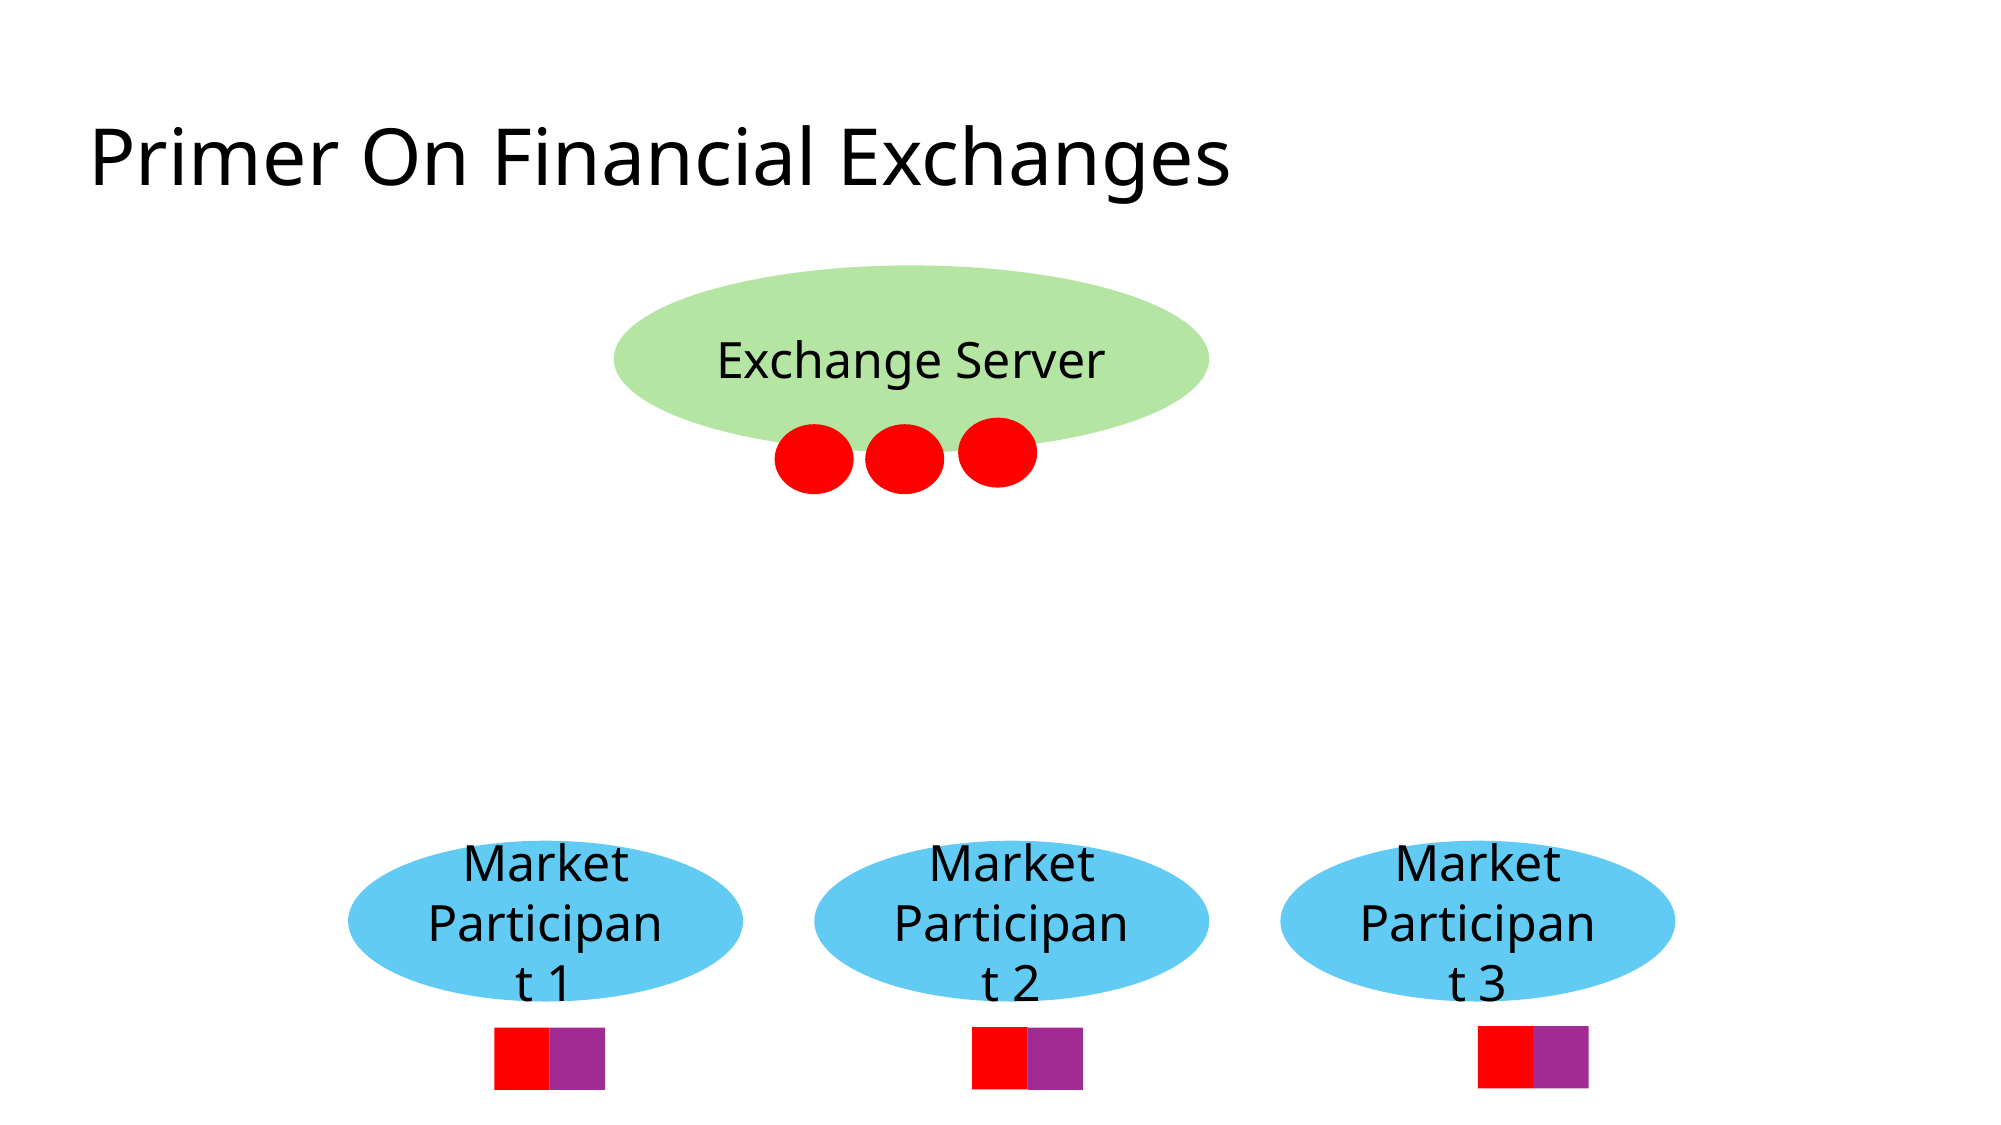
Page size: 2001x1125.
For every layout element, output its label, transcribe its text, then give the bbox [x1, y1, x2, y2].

text_box [1026, 1026, 1085, 1091]
text_box [1532, 1024, 1590, 1090]
text_box [773, 422, 856, 496]
text_box [493, 1026, 548, 1091]
text_box Exchange Server [612, 263, 1211, 454]
text_box Market Participant 3 [1278, 839, 1677, 1004]
title Primer On Financial Exchanges [68, 97, 1932, 223]
text_box [971, 1025, 1029, 1091]
text_box Market Participant 2 [812, 839, 1211, 1004]
text_box [548, 1026, 607, 1091]
text_box [1476, 1024, 1532, 1090]
text_box [863, 422, 946, 496]
text_box Market Participant 1 [346, 839, 745, 1004]
text_box [956, 416, 1039, 490]
